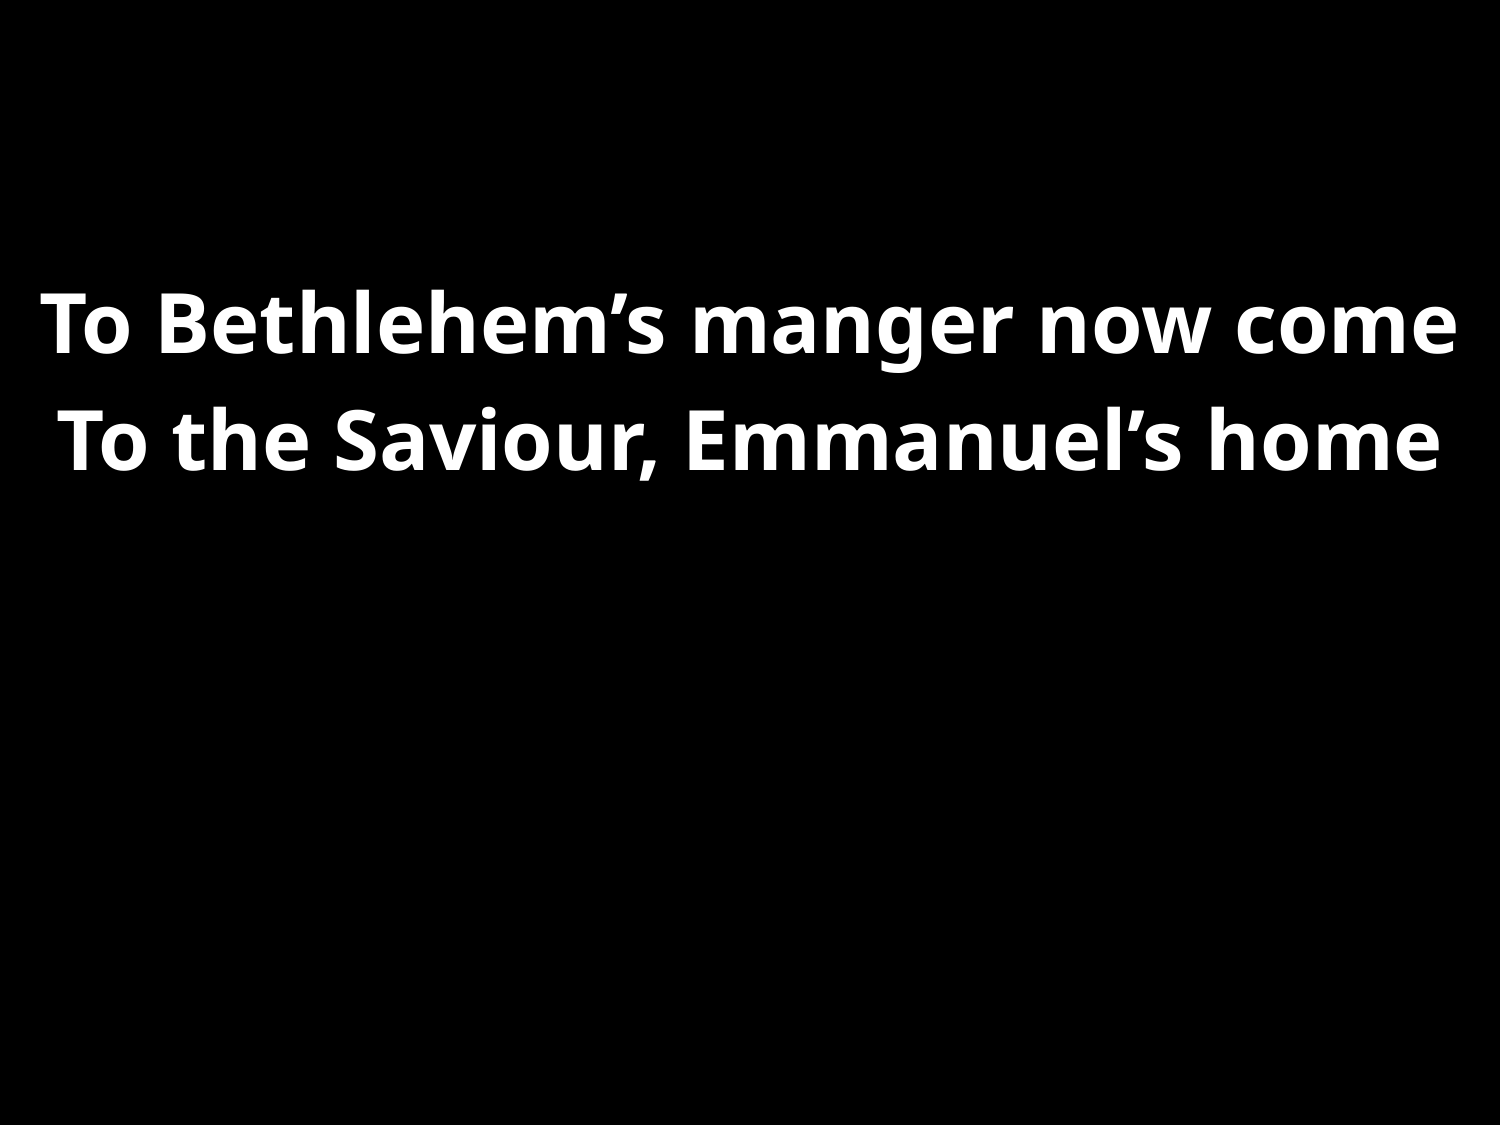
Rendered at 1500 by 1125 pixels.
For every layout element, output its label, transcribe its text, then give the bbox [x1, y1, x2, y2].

list To Bethlehem’s manger now come To the Saviour, Emmanuel’s home [0, 262, 1500, 1006]
